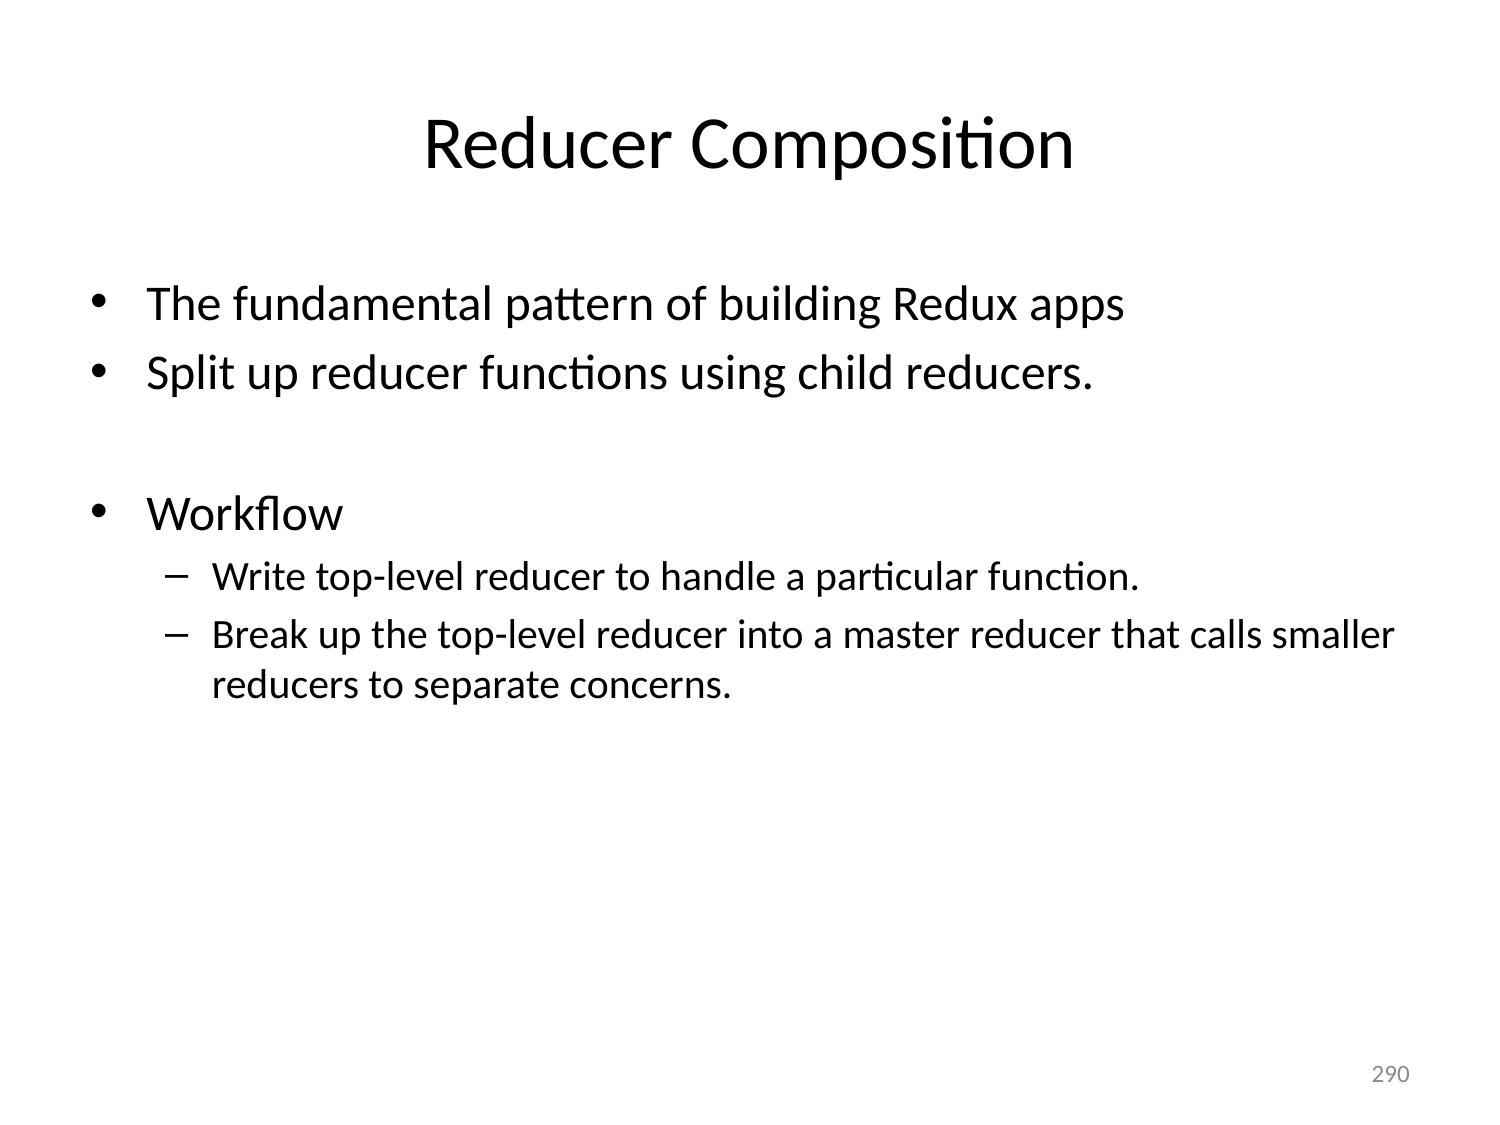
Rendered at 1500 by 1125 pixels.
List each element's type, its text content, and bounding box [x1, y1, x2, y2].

list The fundamental pattern of building Redux apps Split up reducer functions using child reducers. Workflow Write top-level reducer to handle a particular function. Break up the top-level reducer into a master reducer that calls smaller reducers to separate concerns. [75, 262, 1425, 1005]
title Reducer Composition [75, 45, 1425, 233]
slide_number 290 [1074, 1042, 1425, 1103]
